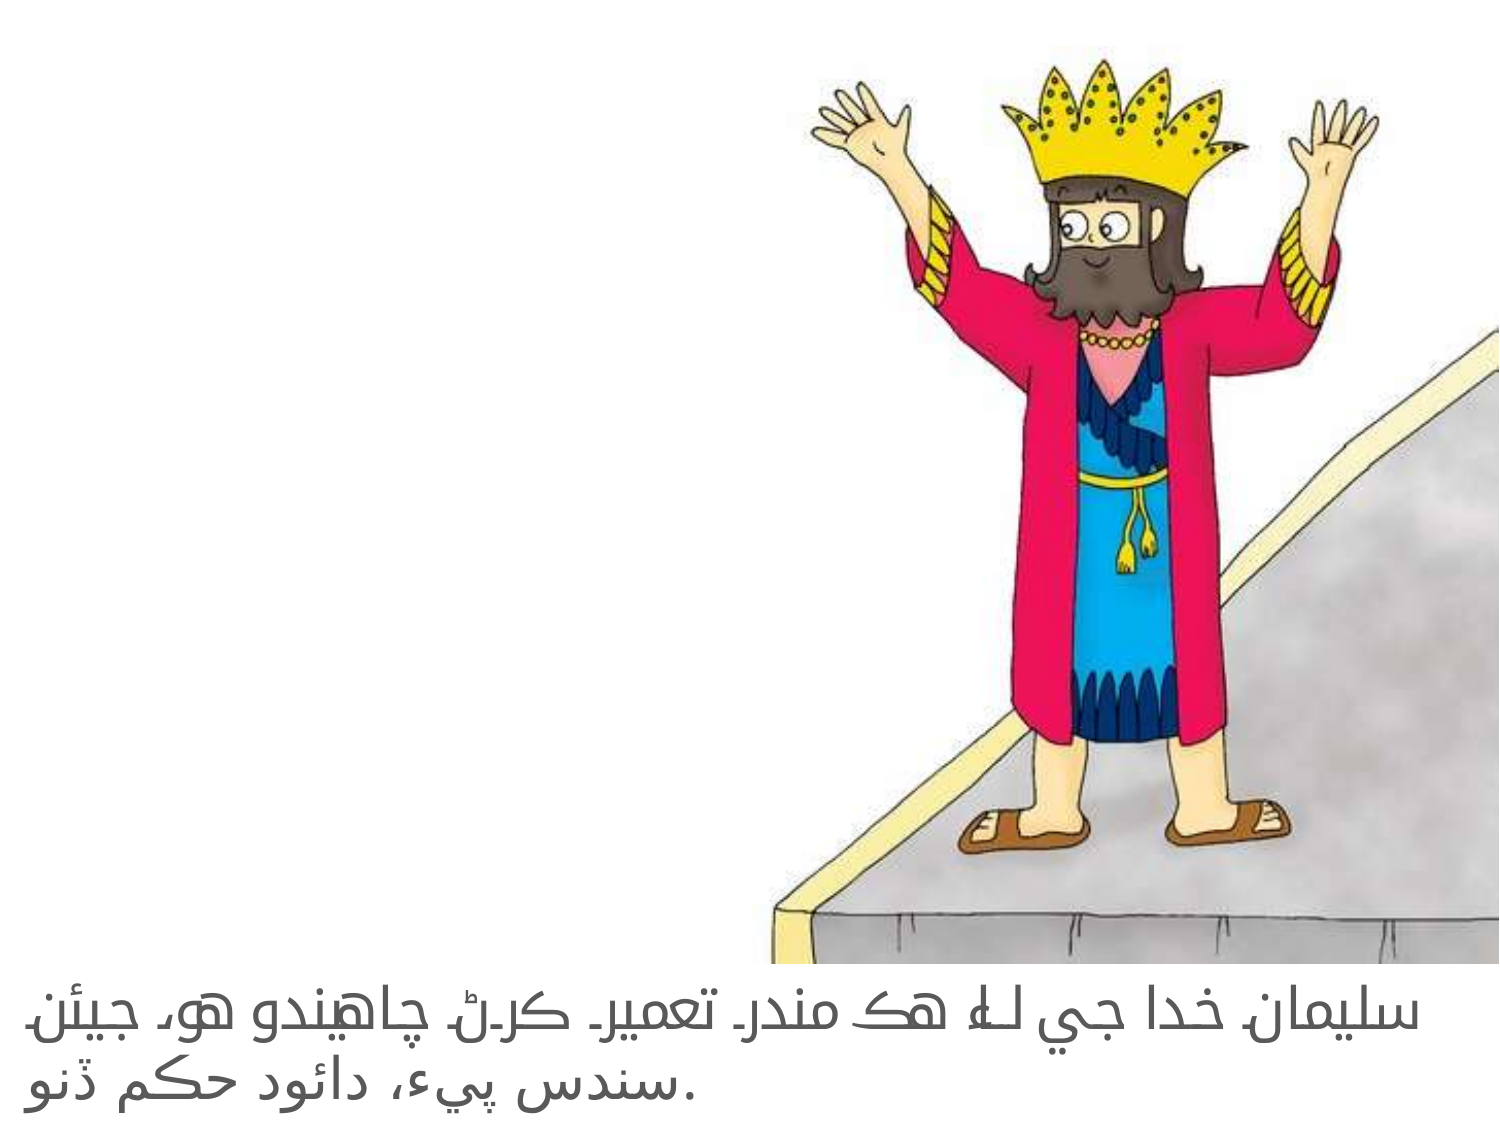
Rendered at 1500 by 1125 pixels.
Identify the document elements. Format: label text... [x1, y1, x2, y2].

picture [159, 13, 1499, 964]
text_box سليمان خدا جي لاء هڪ مندر تعمير ڪرڻ چاهيندو هو، جيئن سندس پيء، دائود حڪم ڏنو. [11, 964, 1483, 1119]
